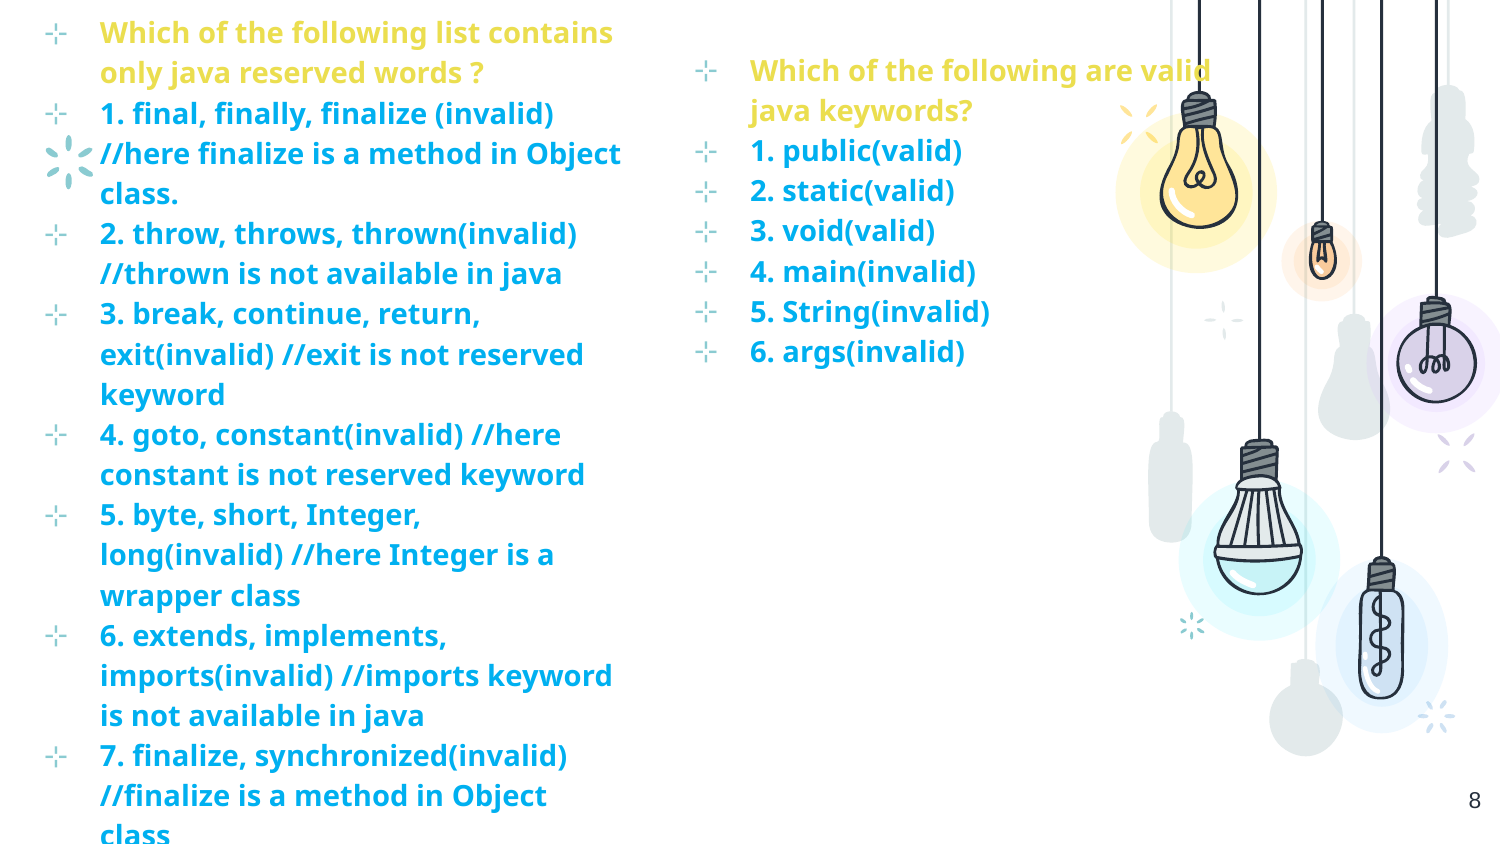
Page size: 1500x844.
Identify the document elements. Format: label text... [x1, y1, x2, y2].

list Which of the following are valid java keywords? 1. public(valid) 2. static(valid) 3. void(valid) 4. main(invalid) 5. String(invalid) 6. args(invalid) [675, 46, 1238, 782]
list Which of the following list contains only java reserved words ? 1. final, finally, finalize (invalid) //here finalize is a method in Object class. 2. throw, throws, thrown(invalid) //thrown is not available in java 3. break, continue, return, exit(invalid) //exit is not reserved keyword 4. goto, constant(invalid) //here constant is not reserved keyword 5. byte, short, Integer, long(invalid) //here Integer is a wrapper class 6. extends, implements, imports(invalid) //imports keyword is not available in java 7. finalize, synchronized(invalid) //finalize is a method in Object class 8. instanceof, sizeOf(invalid) //sizeOf is not reserved keyword 9. new, delete(invalid) //delete is not a keyword 10. None of the above(valid) [24, 9, 625, 544]
slide_number 8 [1426, 766, 1482, 832]
